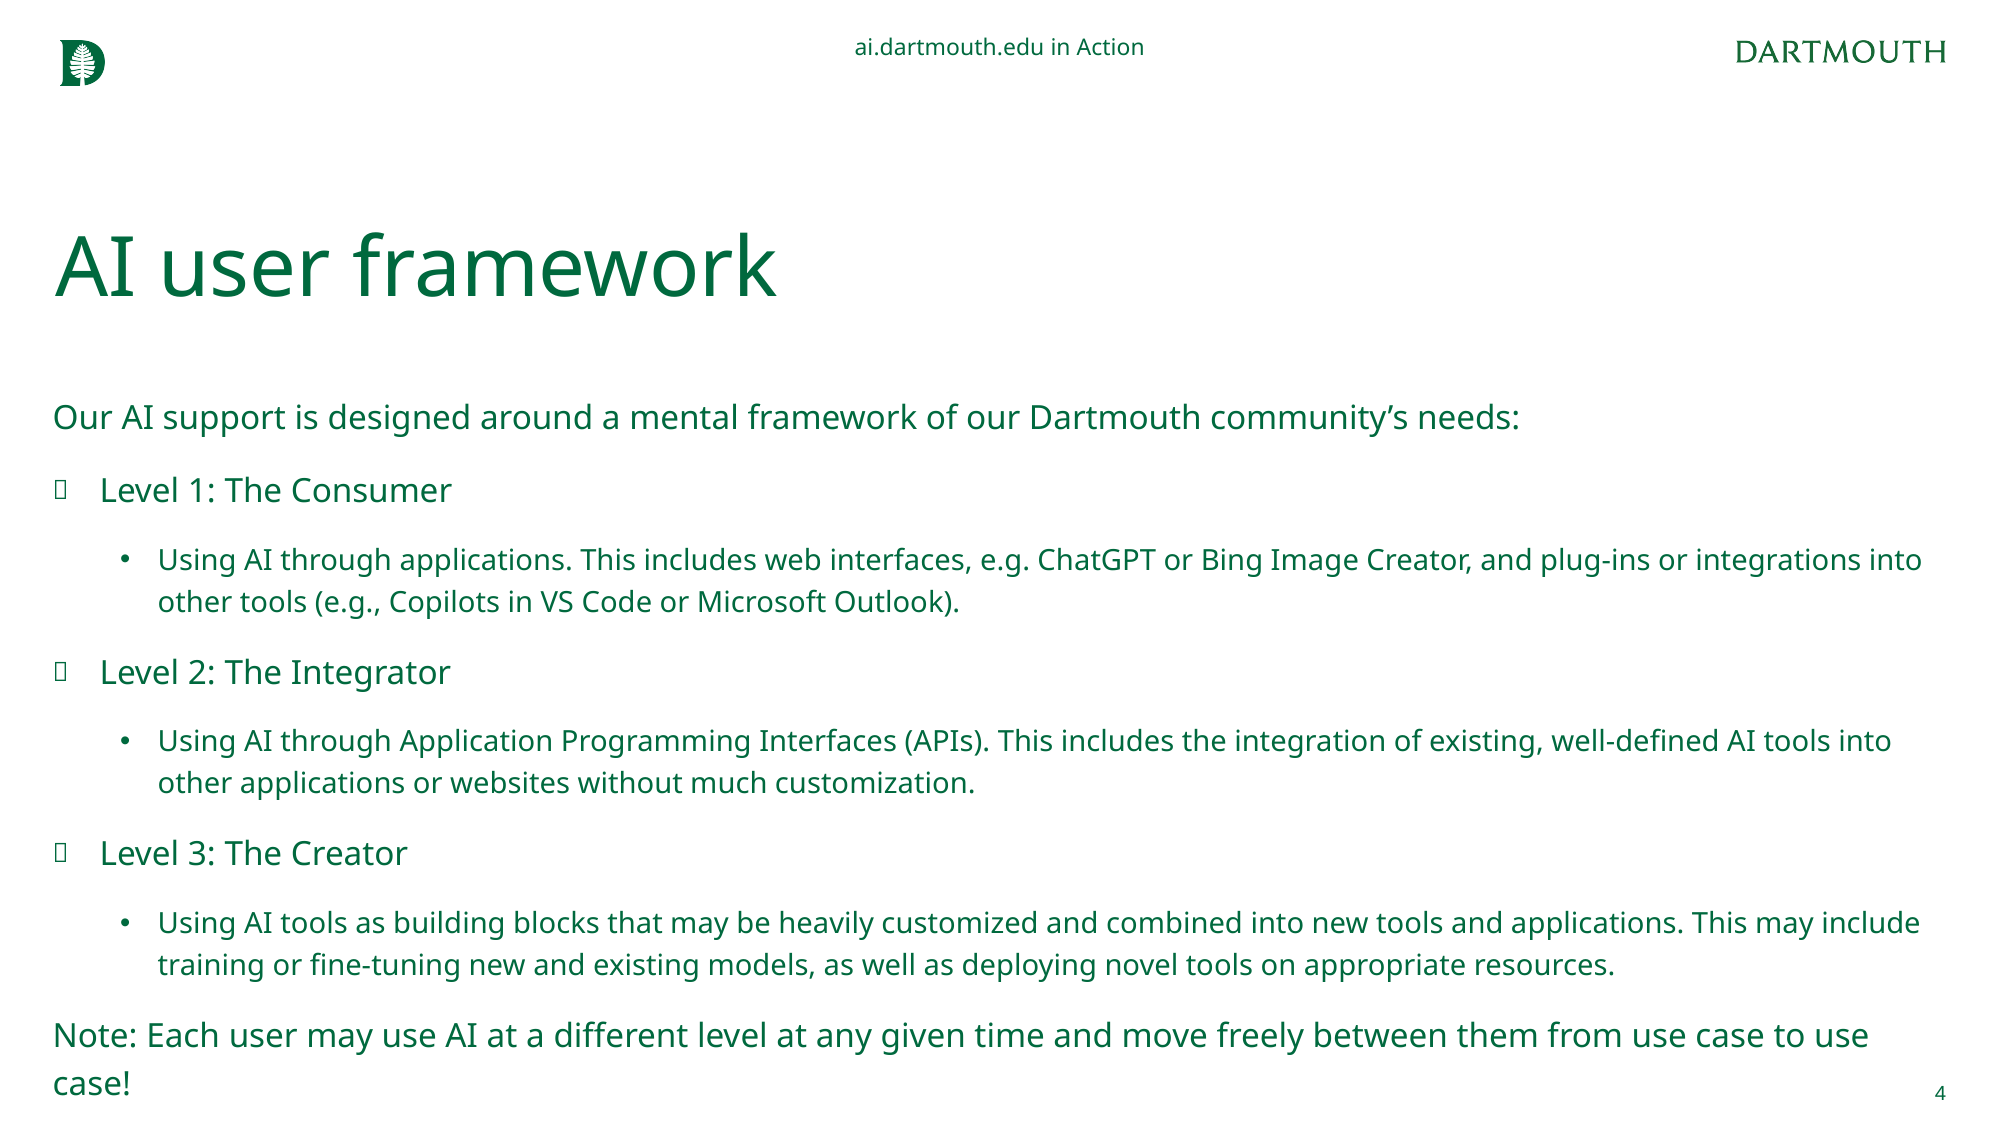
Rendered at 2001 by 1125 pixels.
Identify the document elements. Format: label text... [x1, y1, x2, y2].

picture [60, 40, 105, 86]
title AI user framework [55, 228, 1950, 380]
slide_number 4 [1860, 1074, 1947, 1111]
picture [1735, 39, 1947, 64]
footer ai.dartmouth.edu in Action [390, 30, 1610, 66]
list Our AI support is designed around a mental framework of our Dartmouth community’s needs: Level 1: The Consumer Using AI through applications. This includes web interfaces, e.g. ChatGPT or Bing Image Creator, and plug-ins or integrations into other tools (e.g., Copilots in VS Code or Microsoft Outlook). Level 2: The Integrator Using AI through Application Programming Interfaces (APIs). This includes the integration of existing, well-defined AI tools into other applications or websites without much customization. Level 3: The Creator Using AI tools as building blocks that may be heavily customized and combined into new tools and applications. This may include training or fine-tuning new and existing models, as well as deploying novel tools on appropriate resources. Note: Each user may use AI at a different level at any given time and move freely between them from use case to use case! [52, 388, 1947, 1066]
